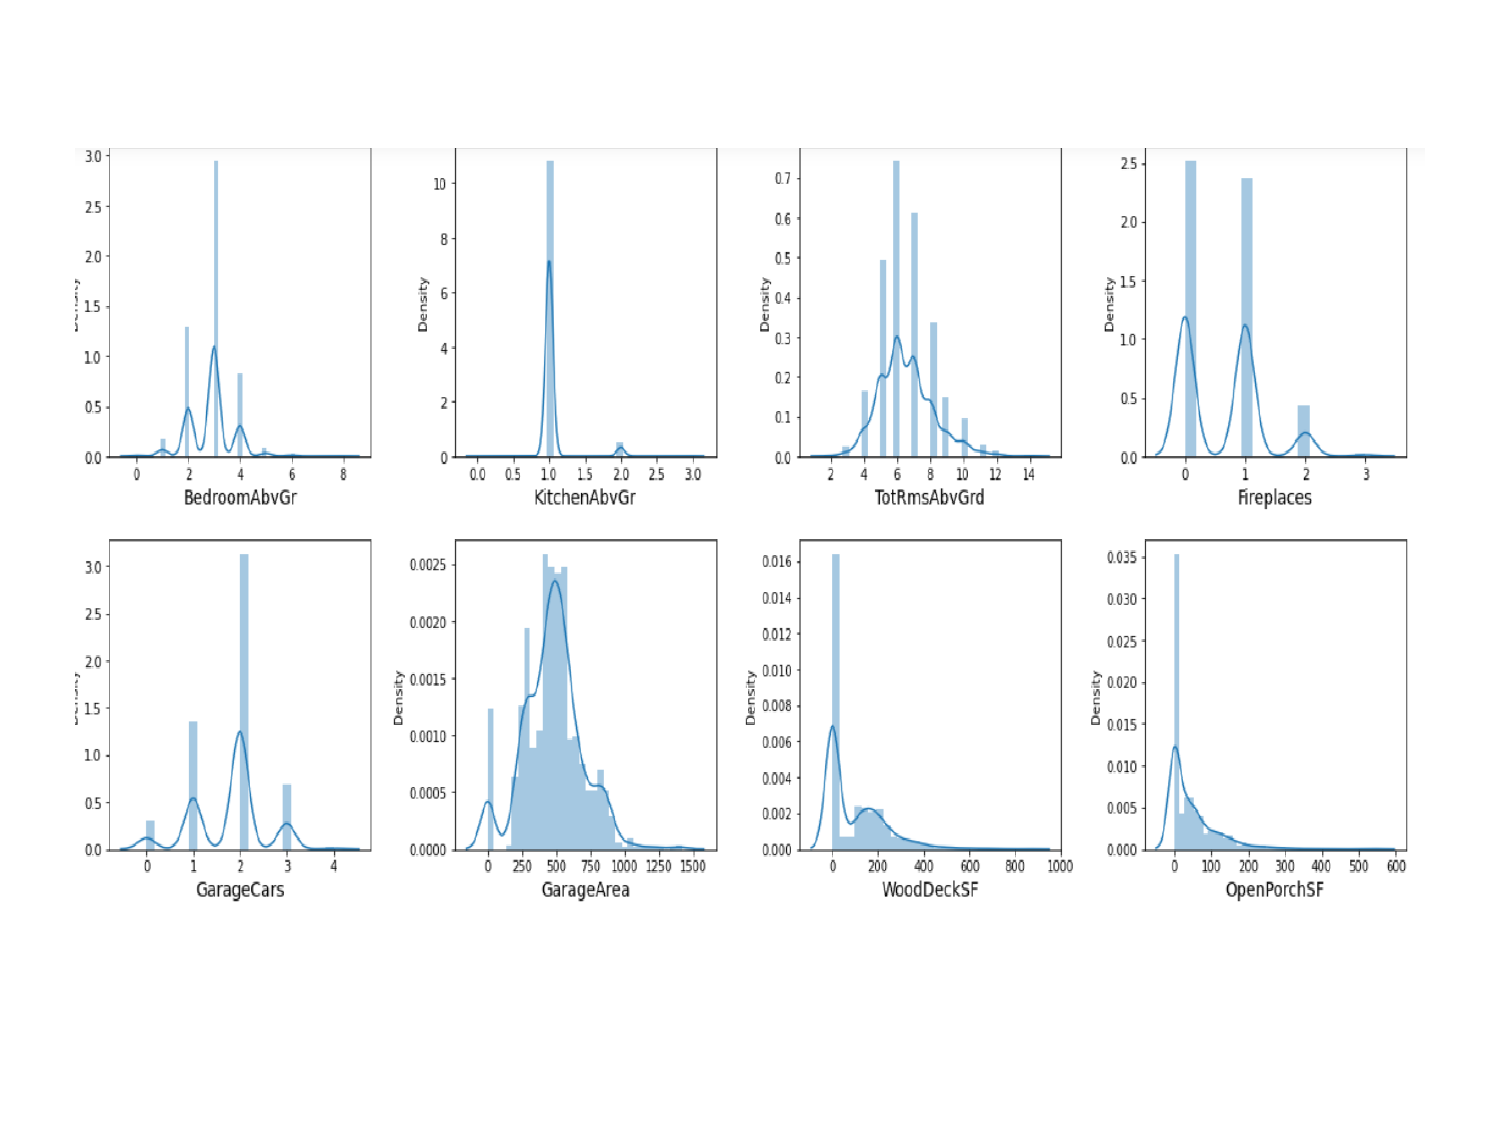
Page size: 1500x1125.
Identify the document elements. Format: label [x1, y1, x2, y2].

list [74, 148, 1426, 917]
